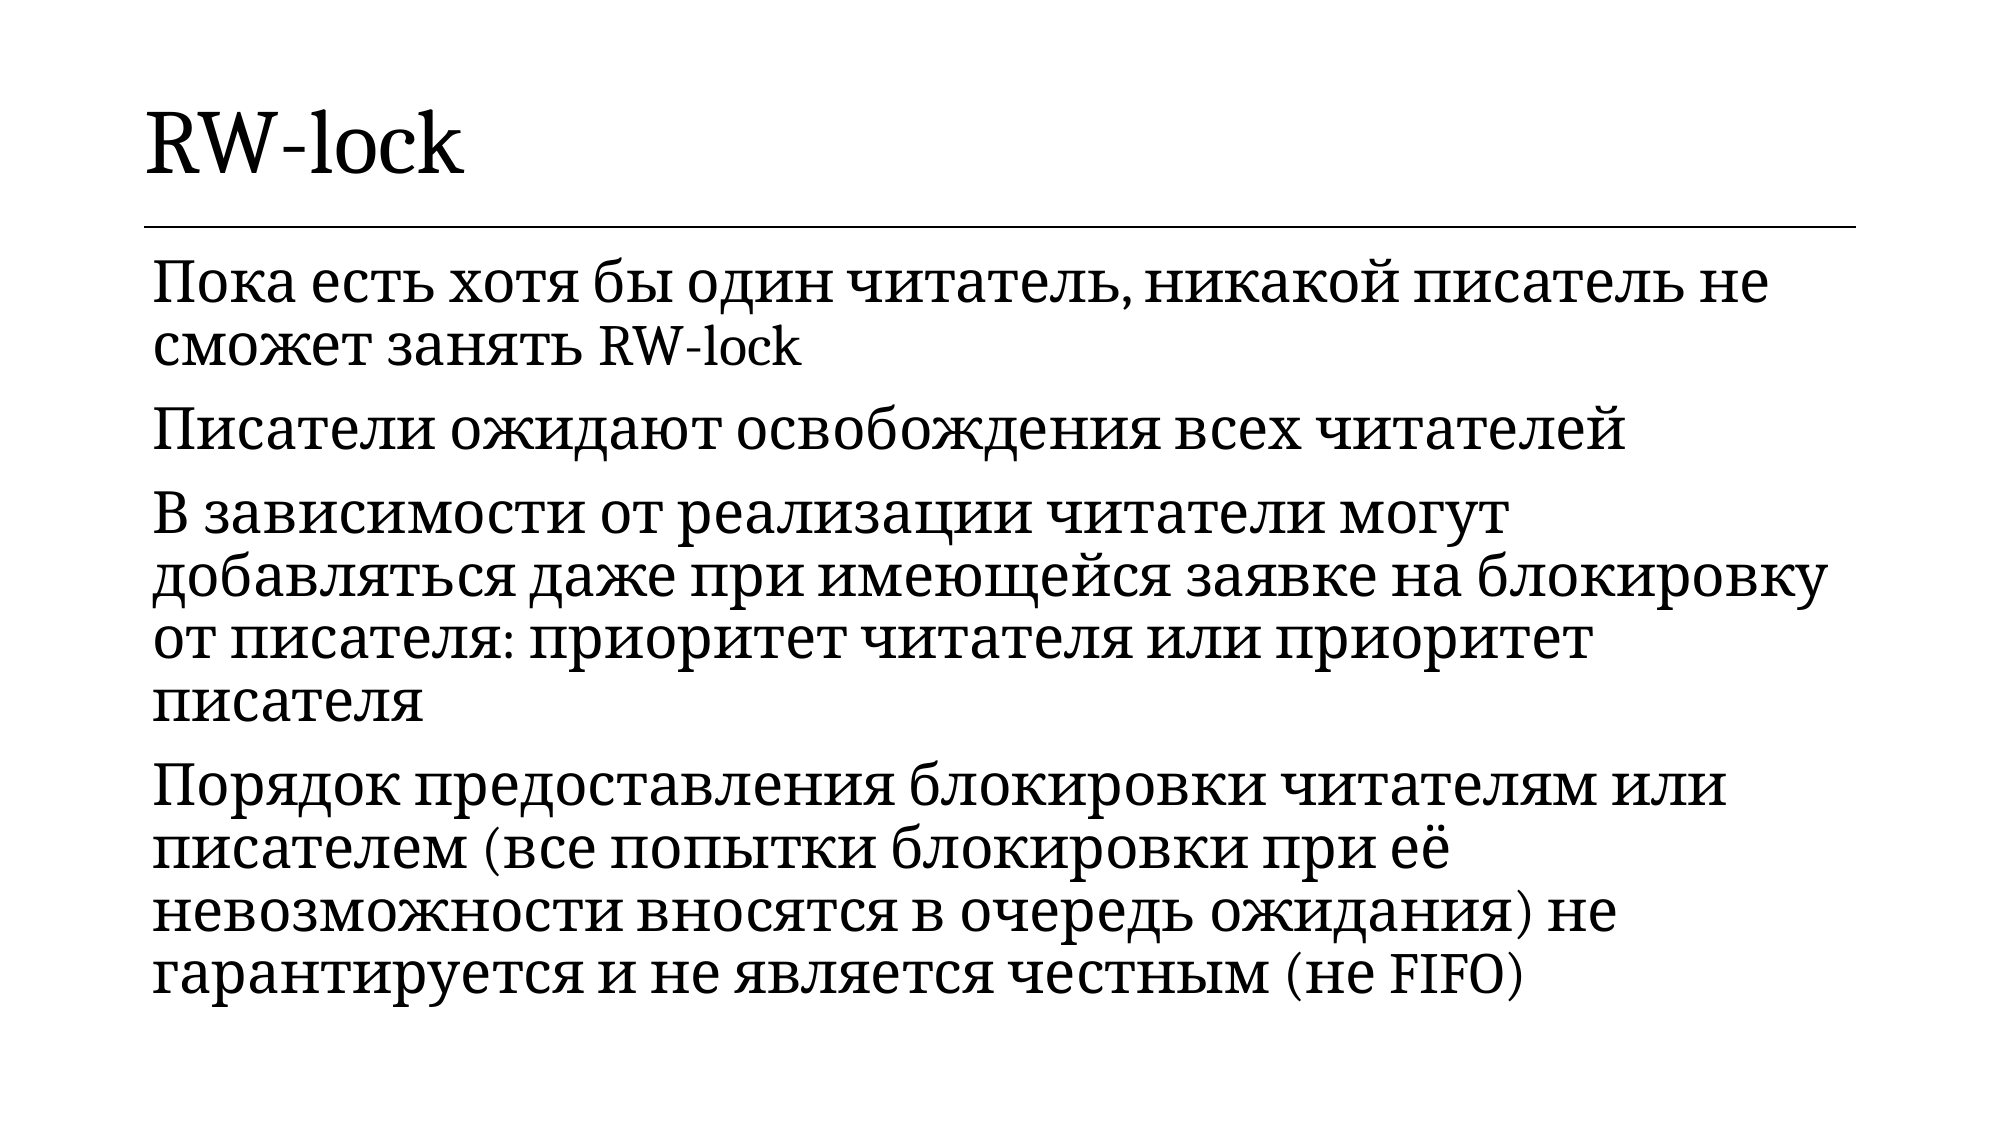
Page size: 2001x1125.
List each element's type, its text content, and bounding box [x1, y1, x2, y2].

table_header RW-lock [144, 60, 1856, 226]
list Пока есть хотя бы один читатель, никакой писатель не сможет занять RW-lock Писатели ожидают освобождения всех читателей В зависимости от реализации читатели могут добавляться даже при имеющейся заявке на блокировку от писателя: приоритет читателя или приоритет писателя Порядок предоставления блокировки читателям или писателем (все попытки блокировки при её невозможности вносятся в очередь ожидания) не гарантируется и не является честным (не FIFO) [137, 245, 1856, 1083]
